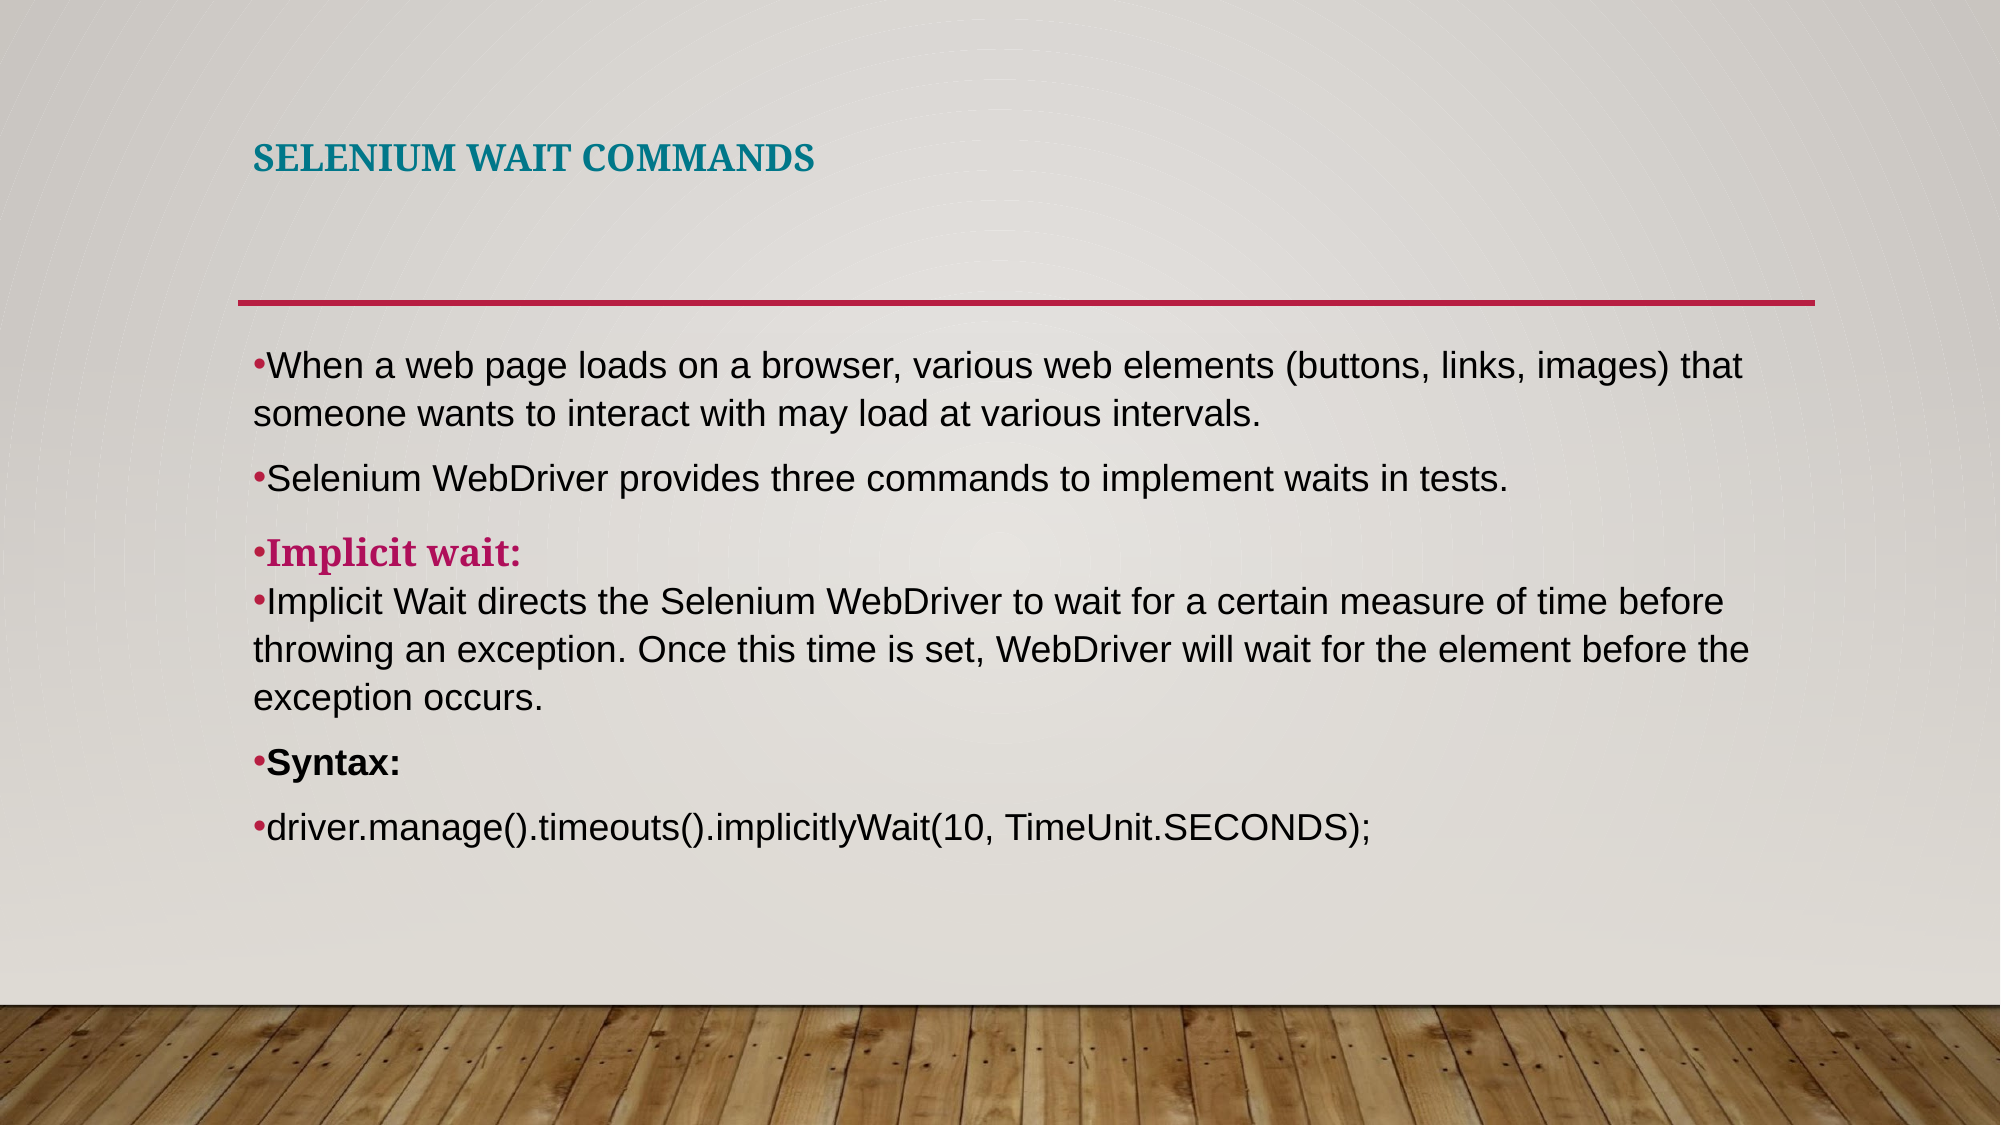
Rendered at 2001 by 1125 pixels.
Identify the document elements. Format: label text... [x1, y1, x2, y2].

title SELENIUM WAIT COMMANDS [238, 131, 1814, 305]
picture [0, 1005, 2000, 1125]
list When a web page loads on a browser, various web elements (buttons, links, images) that someone wants to interact with may load at various intervals. Selenium WebDriver provides three commands to implement waits in tests. Implicit wait: Implicit Wait directs the Selenium WebDriver to wait for a certain measure of time before throwing an exception. Once this time is set, WebDriver will wait for the element before the exception occurs. Syntax: driver.manage().timeouts().implicitlyWait(10, TimeUnit.SECONDS); [238, 330, 1814, 897]
